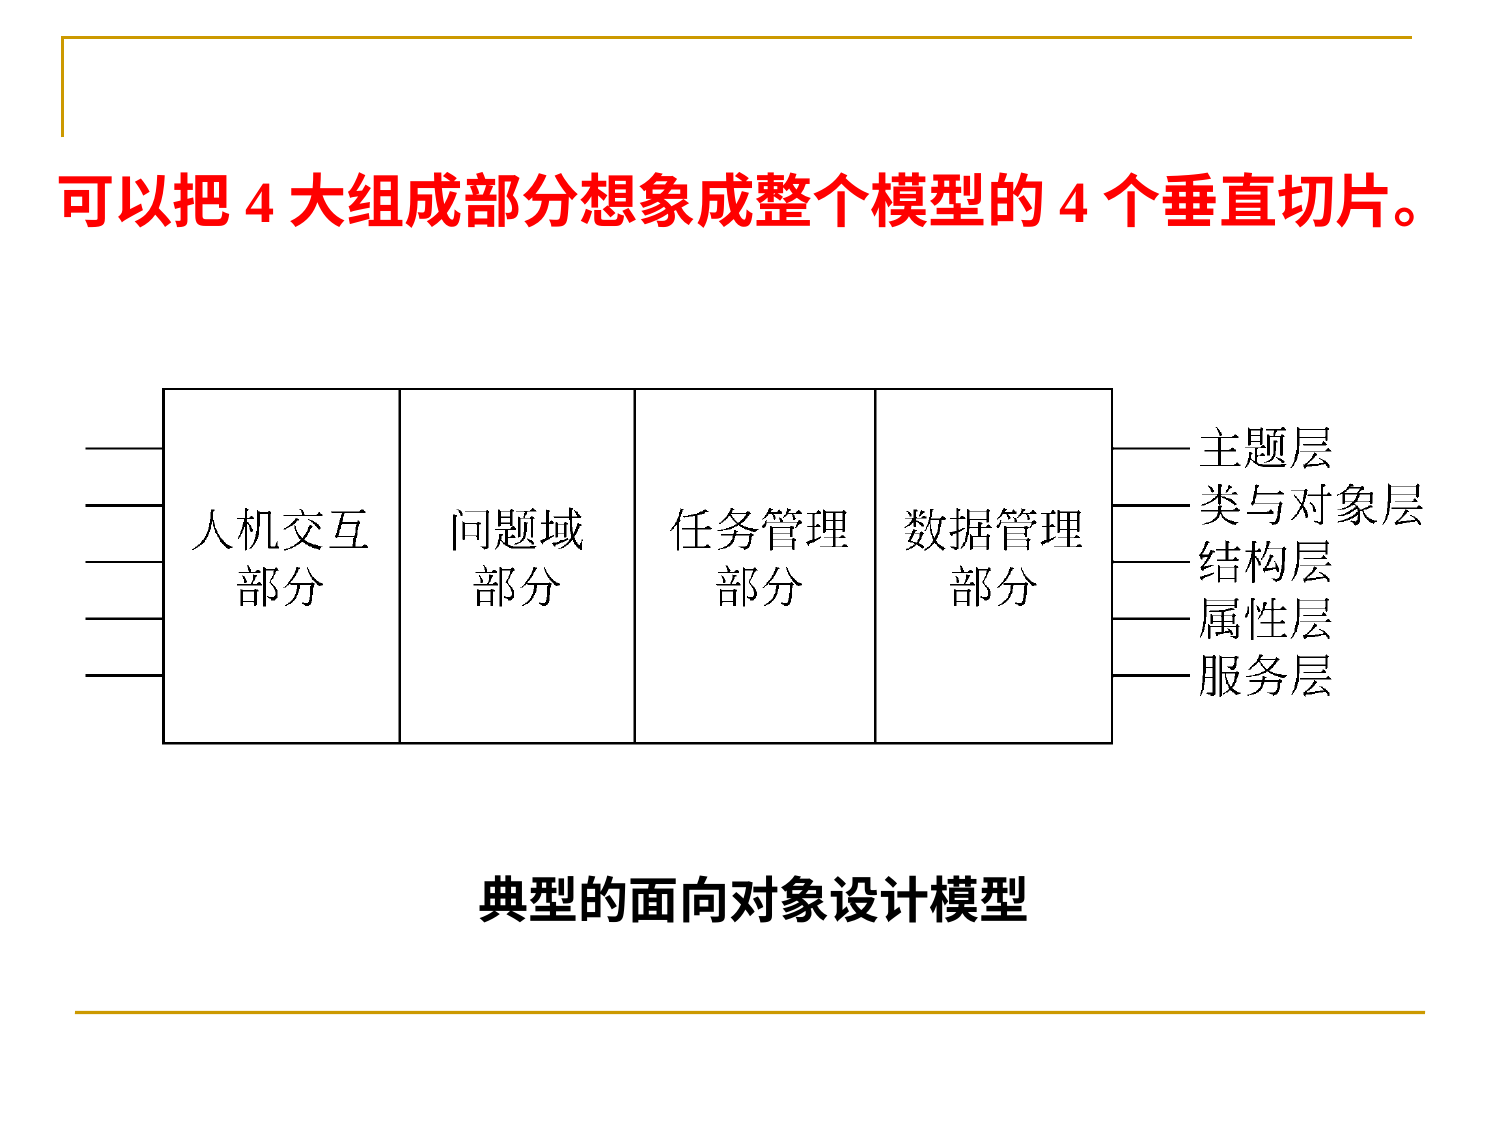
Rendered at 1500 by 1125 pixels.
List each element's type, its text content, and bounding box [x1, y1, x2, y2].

text_box 典型的面向对象设计模型 [464, 861, 1044, 936]
picture [64, 373, 1436, 751]
text_box 可以把4大组成部分想象成整个模型的4个垂直切片。 [41, 156, 1467, 242]
